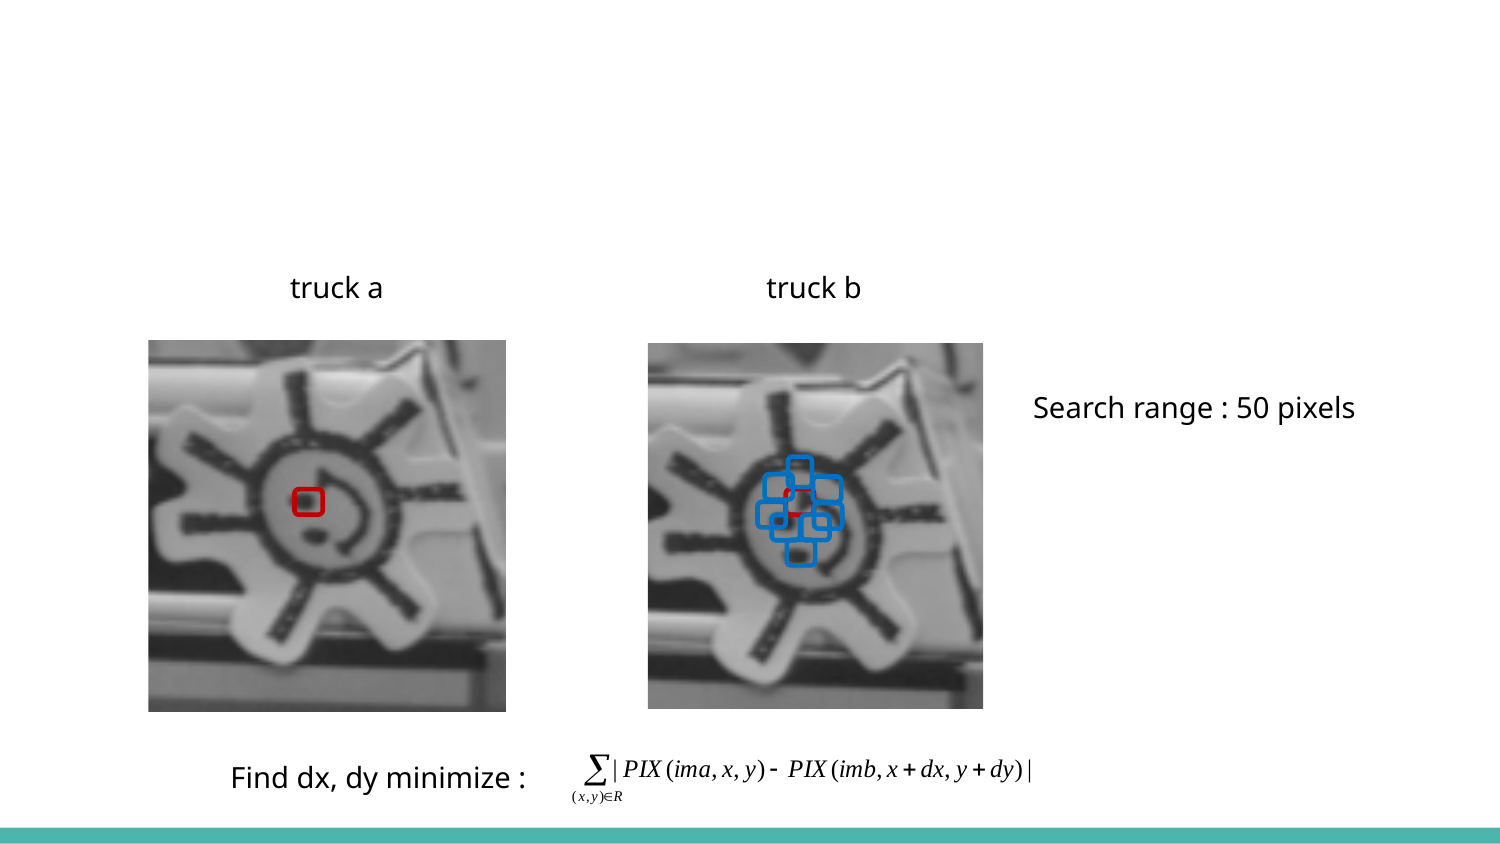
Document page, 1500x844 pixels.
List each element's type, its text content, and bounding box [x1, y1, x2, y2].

picture [567, 749, 1035, 809]
text_box truck b [671, 253, 957, 322]
text_box truck a [194, 253, 480, 322]
picture [647, 343, 984, 709]
text_box Search range : 50 pixels [1003, 374, 1386, 448]
picture [148, 339, 507, 713]
text_box Find dx, dy minimize : [194, 743, 578, 817]
